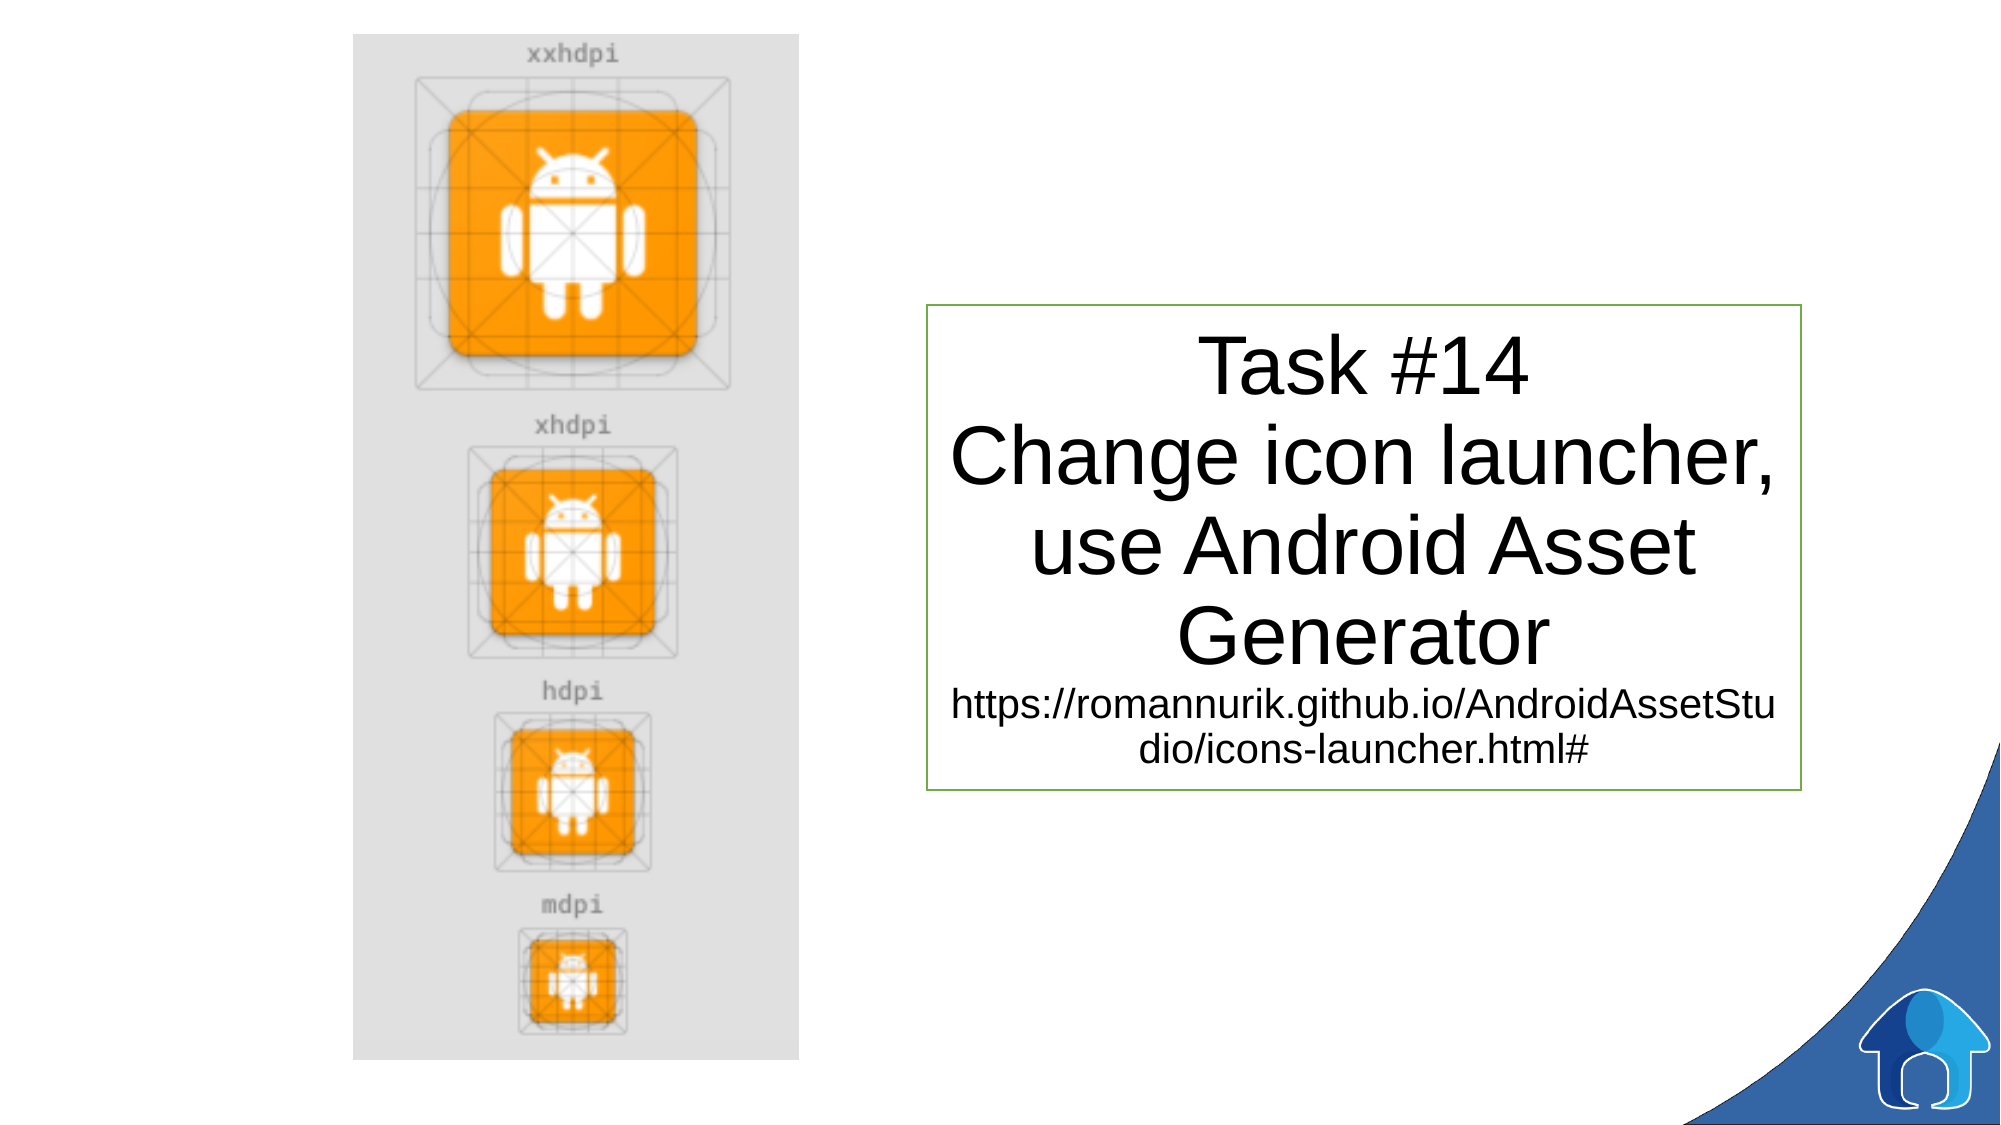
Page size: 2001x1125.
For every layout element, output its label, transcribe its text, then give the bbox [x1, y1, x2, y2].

picture [1683, 723, 2000, 1125]
picture [353, 34, 799, 1060]
title Task #14 Change icon launcher, use Android Asset Generator https://romannurik.github.io/AndroidAssetStudio/icons-launcher.html# [926, 304, 1802, 791]
